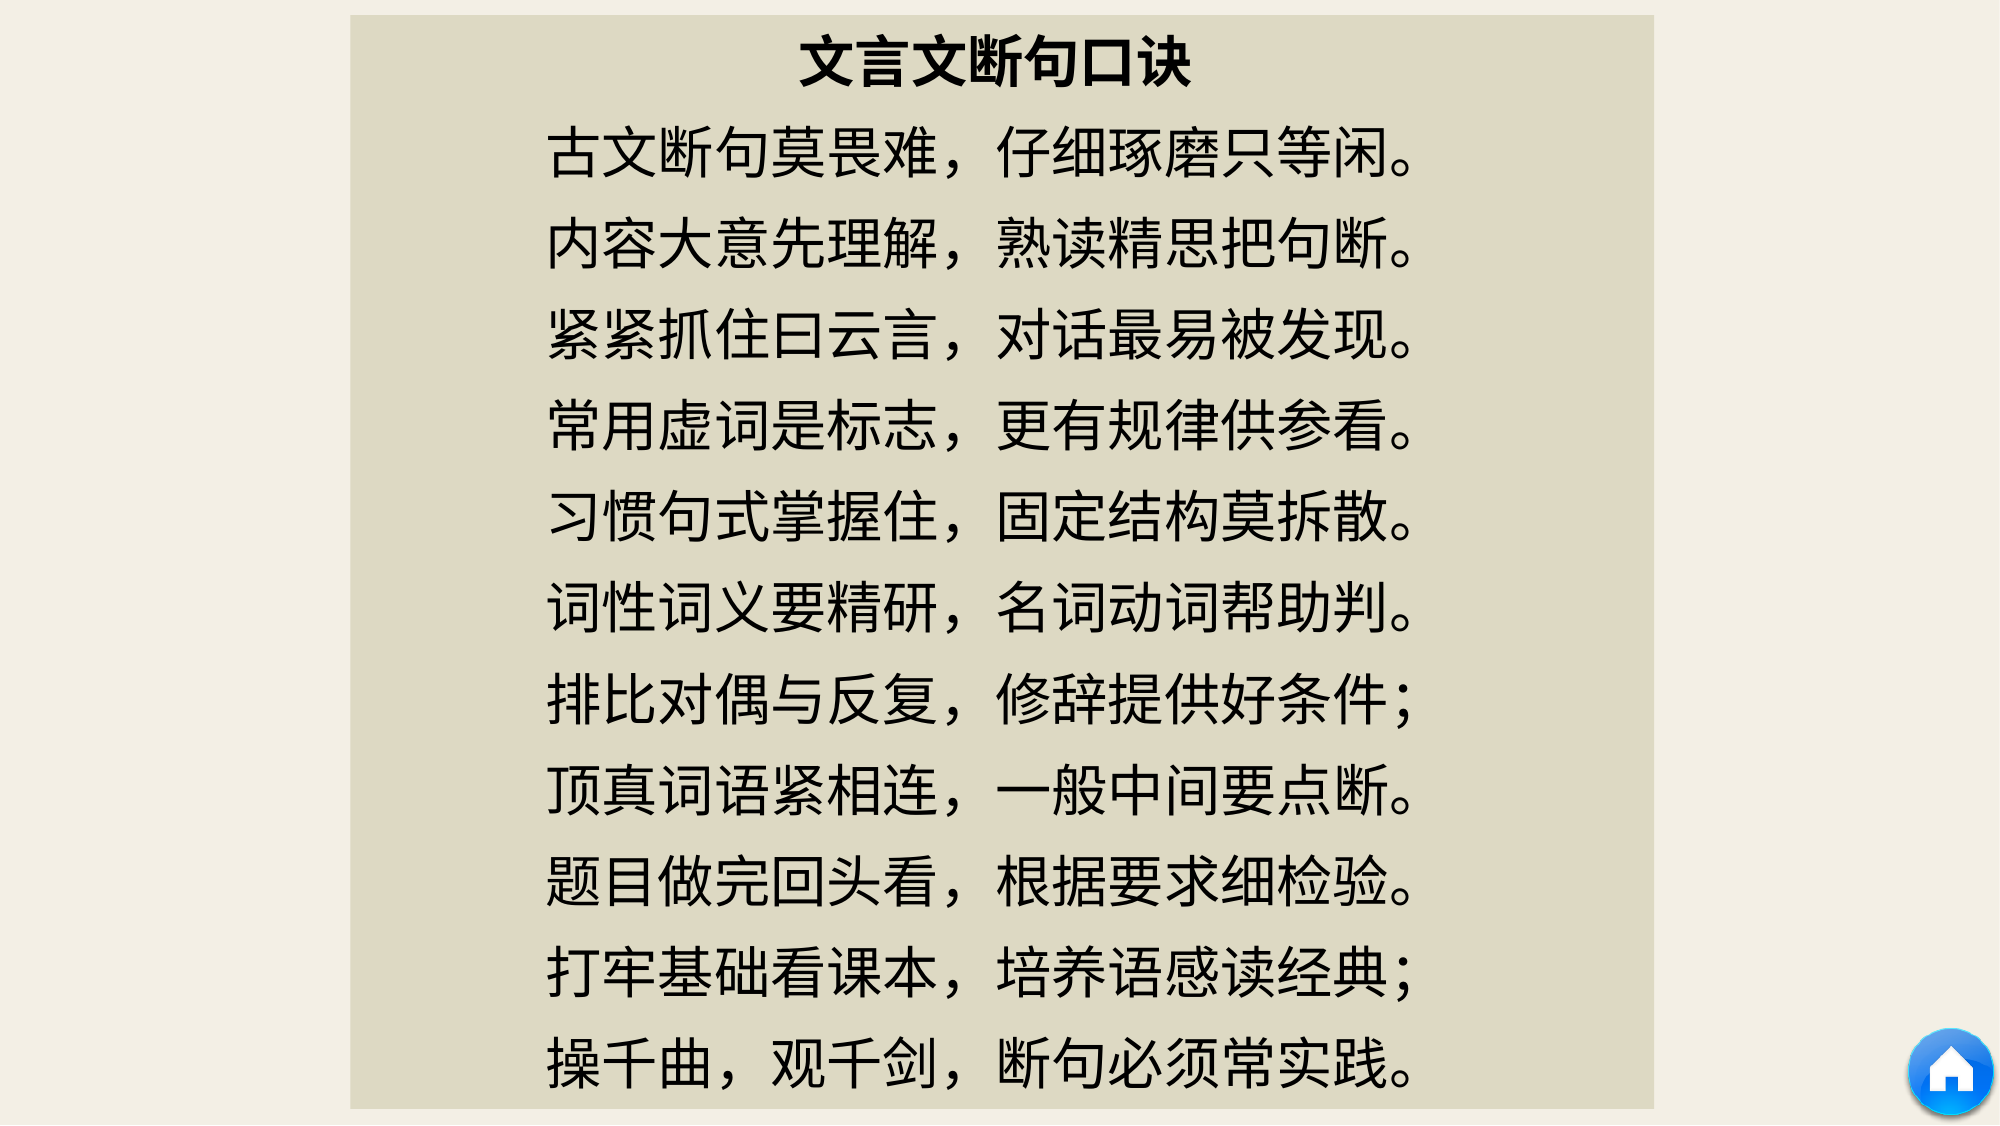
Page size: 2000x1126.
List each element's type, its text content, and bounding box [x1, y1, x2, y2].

text_box 文言文断句口诀 古文断句莫畏难，仔细琢磨只等闲。 内容大意先理解，熟读精思把句断。 紧紧抓住曰云言，对话最易被发现。 常用虚词是标志，更有规律供参看。 习惯句式掌握住，固定结构莫拆散。 词性词义要精研，名词动词帮助判。 排比对偶与反复，修辞提供好条件； 顶真词语紧相连，一般中间要点断。 题目做完回头看，根据要求细检验。 打牢基础看课本，培养语感读经典； 操千曲，观千剑，断句必须常实践。 [423, 0, 1567, 1106]
picture [1900, 1025, 2000, 1126]
text_box [350, 15, 1655, 1109]
